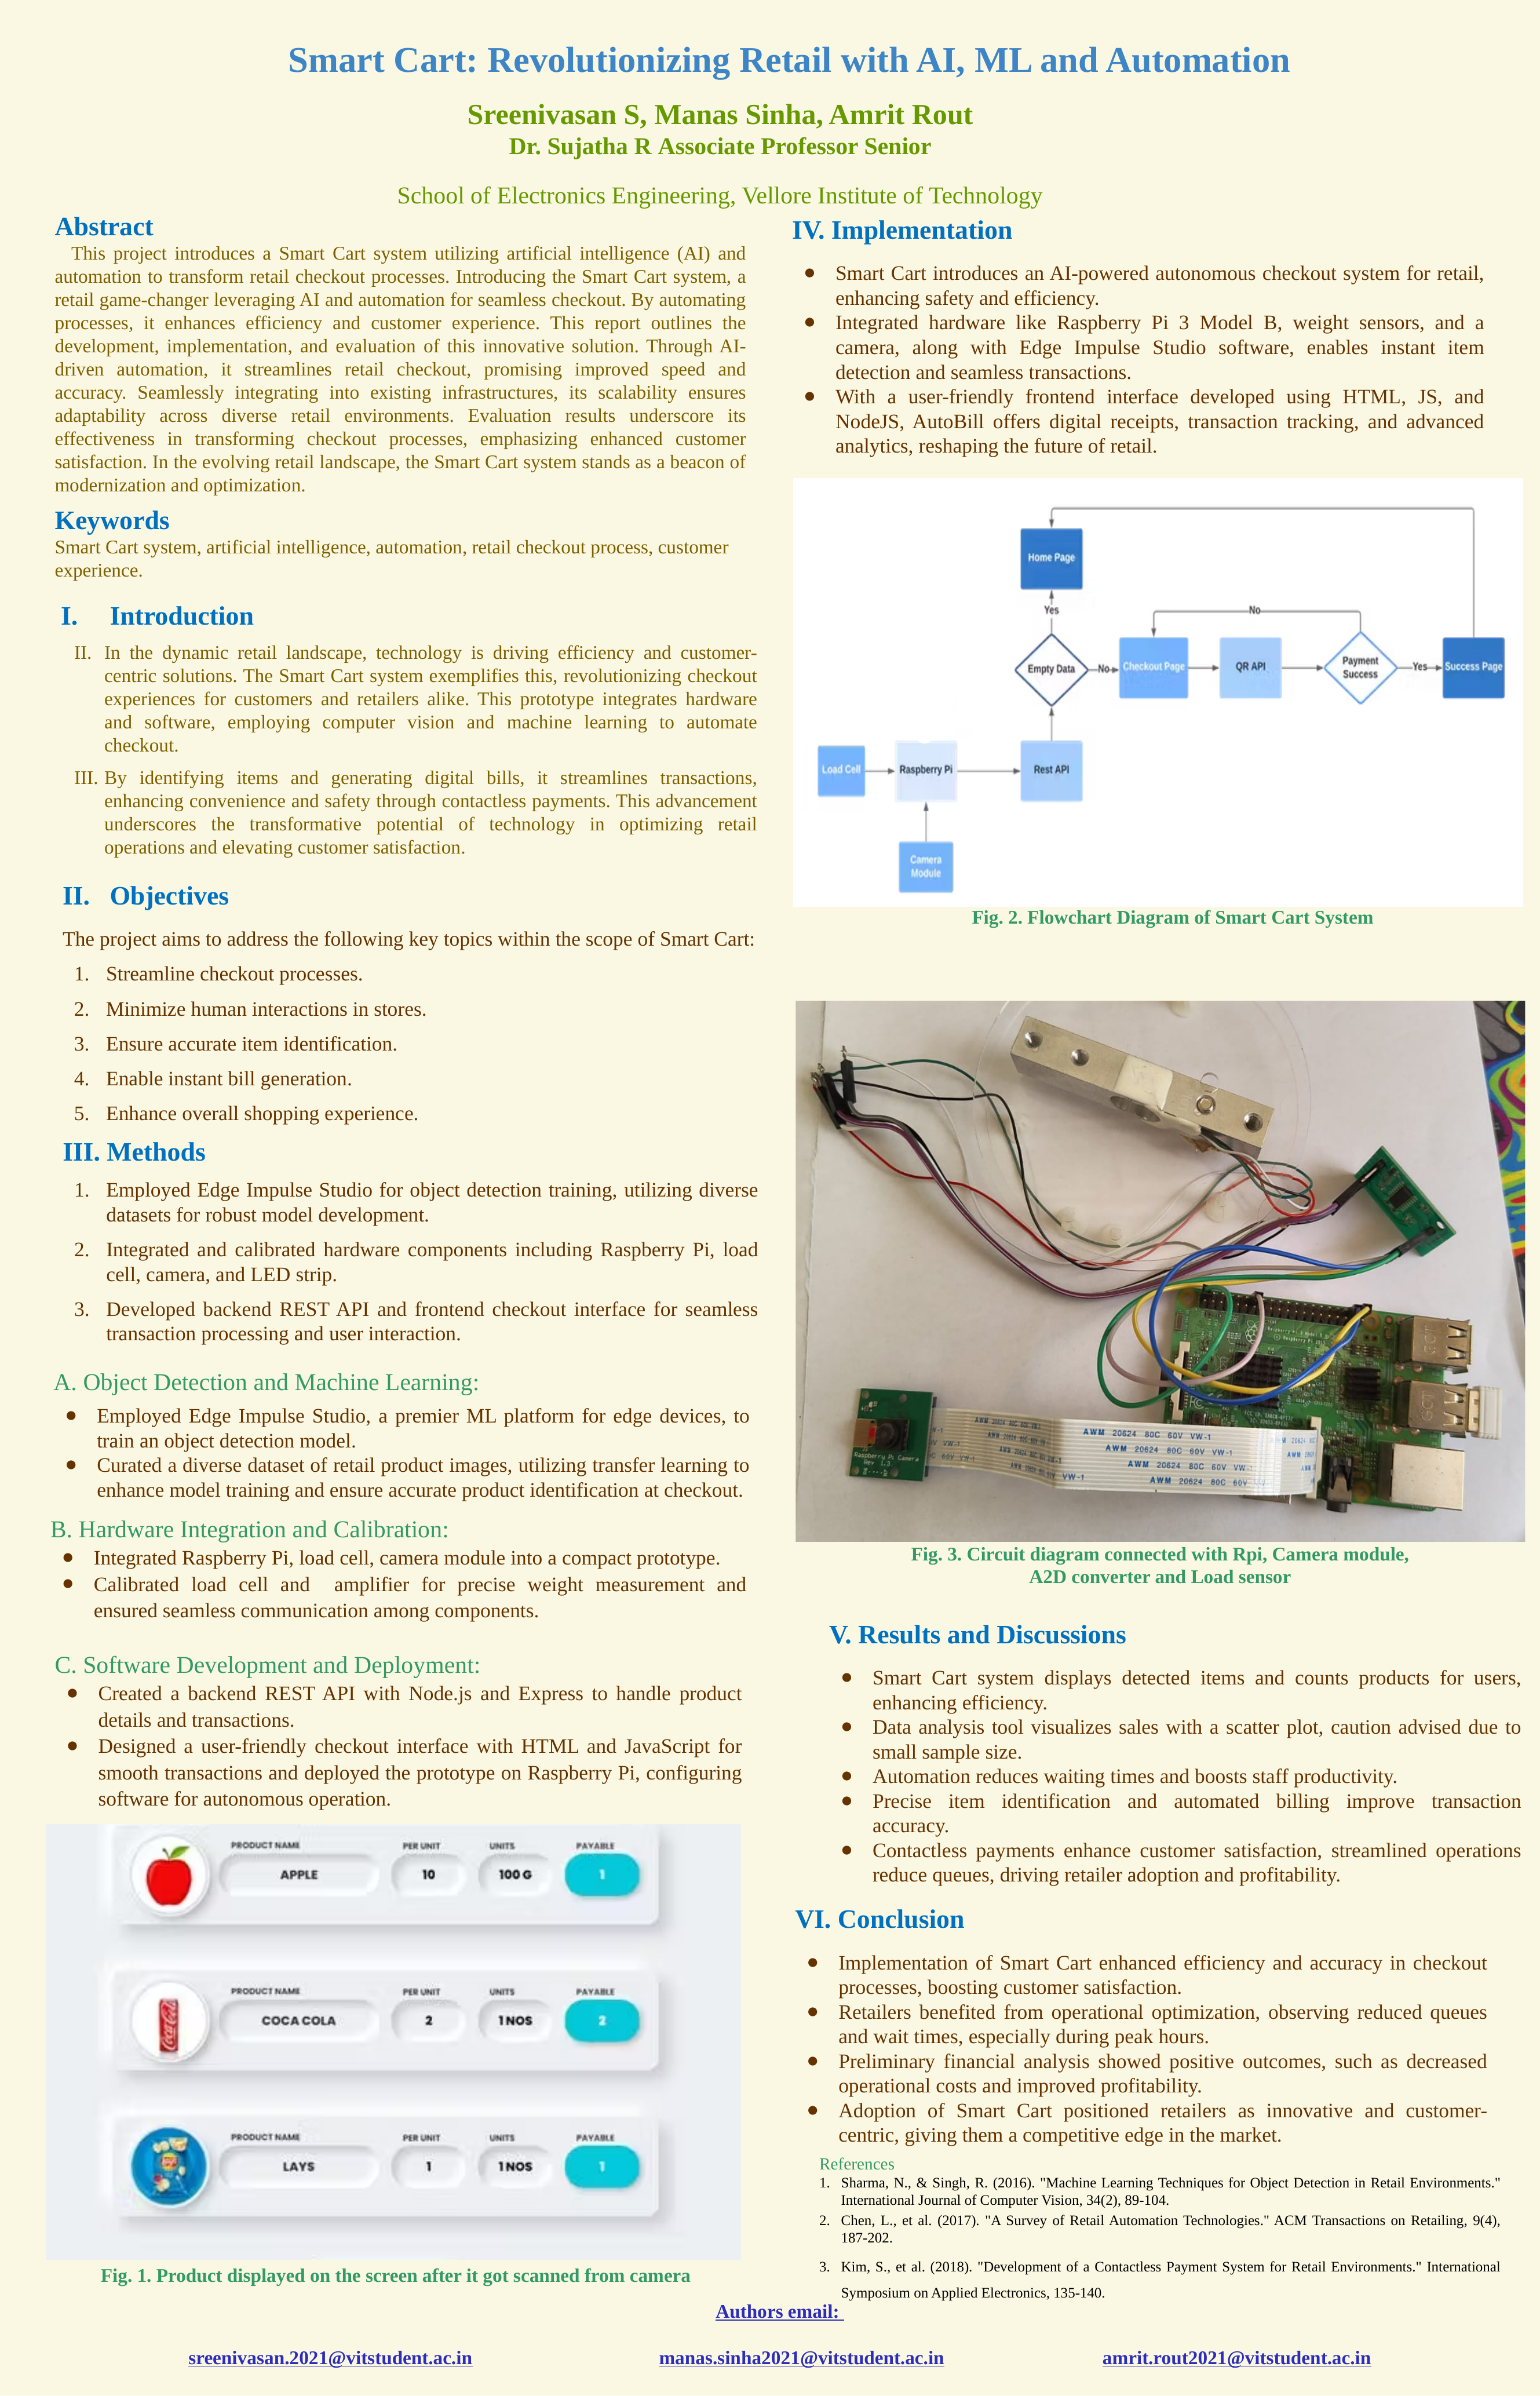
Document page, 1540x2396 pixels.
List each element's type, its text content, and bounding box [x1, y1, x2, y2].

text_box Fig. 2. Flowchart Diagram of Smart Cart System [851, 911, 1500, 936]
text_box Abstract This project introduces a Smart Cart system utilizing artificial intelligence (AI) and automation to transform retail checkout processes. Introducing the Smart Cart system, a retail game-changer leveraging AI and automation for seamless checkout. By automating processes, it enhances efficiency and customer experience. This report outlines the development, implementation, and evaluation of this innovative solution. Through AI-driven automation, it streamlines retail checkout, promising improved speed and accuracy. Seamlessly integrating into existing infrastructures, its scalability ensures adaptability across diverse retail environments. Evaluation results underscore its effectiveness in transforming checkout processes, emphasizing enhanced customer satisfaction. In the evolving retail landscape, the Smart Cart system stands as a beacon of modernization and optimization. Keywords Smart Cart system, artificial intelligence, automation, retail checkout process, customer experience. [48, 206, 754, 584]
text_box Introduction In the dynamic retail landscape, technology is driving efficiency and customer-centric solutions. The Smart Cart system exemplifies this, revolutionizing checkout experiences for customers and retailers alike. This prototype integrates hardware and software, employing computer vision and machine learning to automate checkout. By identifying items and generating digital bills, it streamlines transactions, enhancing convenience and safety through contactless payments. This advancement underscores the transformative potential of technology in optimizing retail operations and elevating customer satisfaction. [54, 595, 765, 906]
text_box VI. Conclusion Implementation of Smart Cart enhanced efficiency and accuracy in checkout processes, boosting customer satisfaction. Retailers benefited from operational optimization, observing reduced queues and wait times, especially during peak hours. Preliminary financial analysis showed positive outcomes, such as decreased operational costs and improved profitability. Adoption of Smart Cart positioned retailers as innovative and customer-centric, giving them a competitive edge in the market. [789, 1898, 1494, 2190]
text_box B. Hardware Integration and Calibration: Integrated Raspberry Pi, load cell, camera module into a compact prototype. Calibrated load cell and amplifier for precise weight measurement and ensured seamless communication among components. [44, 1510, 753, 1704]
title Smart Cart: Revolutionizing Retail with AI, ML and Automation [184, 15, 1396, 101]
text_box Fig. 1. Product displayed on the screen after it got scanned from camera [76, 2264, 721, 2295]
text_box A. Object Detection and Machine Learning: Employed Edge Impulse Studio, a premier ML platform for edge devices, to train an object detection model. Curated a diverse dataset of retail product images, utilizing transfer learning to enhance model training and ensure accurate product identification at checkout. [47, 1363, 757, 1536]
text_box Authors email: sreenivasan.2021@vitstudent.ac.in manas.sinha2021@vitstudent.ac.in amrit.rout2021@vitstudent.ac.in [32, 2296, 1528, 2371]
text_box II. Objectives The project aims to address the following key topics within the scope of Smart Cart: Streamline checkout processes. Minimize human interactions in stores. Ensure accurate item identification. Enable instant bill generation. Enhance overall shopping experience. [56, 875, 767, 1163]
text_box V. Results and Discussions Smart Cart system displays detected items and counts products for users, enhancing efficiency. Data analysis tool visualizes sales with a scatter plot, caution advised due to small sample size. Automation reduces waiting times and boosts staff productivity. Precise item identification and automated billing improve transaction accuracy. Contactless payments enhance customer satisfaction, streamlined operations reduce queues, driving retailer adoption and profitability. [823, 1614, 1528, 1930]
text_box [895, 1839, 1410, 1884]
text_box References Sharma, N., & Singh, R. (2016). "Machine Learning Techniques for Object Detection in Retail Environments." International Journal of Computer Vision, 34(2), 89-104. Chen, L., et al. (2017). "A Survey of Retail Automation Technologies." ACM Transactions on Retailing, 9(4), 187-202. Kim, S., et al. (2018). "Development of a Contactless Payment System for Retail Environments." International Symposium on Applied Electronics, 135-140. [813, 2150, 1508, 2304]
picture [46, 1824, 741, 2260]
text_box Fig. 3. Circuit diagram connected with Rpi, Camera module, A2D converter and Load sensor [893, 1552, 1428, 1591]
picture [795, 1001, 1526, 1542]
text_box Sreenivasan S, Manas Sinha, Amrit Rout Dr. Sujatha R Associate Professor Senior School of Electronics Engineering, Vellore Institute of Technology [141, 124, 1300, 180]
text_box III. Methods Employed Edge Impulse Studio for object detection training, utilizing diverse datasets for robust model development. Integrated and calibrated hardware components including Raspberry Pi, load cell, camera, and LED strip. Developed backend REST API and frontend checkout interface for seamless transaction processing and user interaction. [56, 1163, 765, 1383]
picture [793, 478, 1523, 907]
text_box IV. Implementation Smart Cart introduces an AI-powered autonomous checkout system for retail, enhancing safety and efficiency. Integrated hardware like Raspberry Pi 3 Model B, weight sensors, and a camera, along with Edge Impulse Studio software, enables instant item detection and seamless transactions. With a user-friendly frontend interface developed using HTML, JS, and NodeJS, AutoBill offers digital receipts, transaction tracking, and advanced analytics, reshaping the future of retail. [786, 209, 1491, 501]
text_box C. Software Development and Deployment: Created a backend REST API with Node.js and Express to handle product details and transactions. Designed a user-friendly checkout interface with HTML and JavaScript for smooth transactions and deployed the prototype on Raspberry Pi, configuring software for autonomous operation. [46, 1640, 751, 1846]
